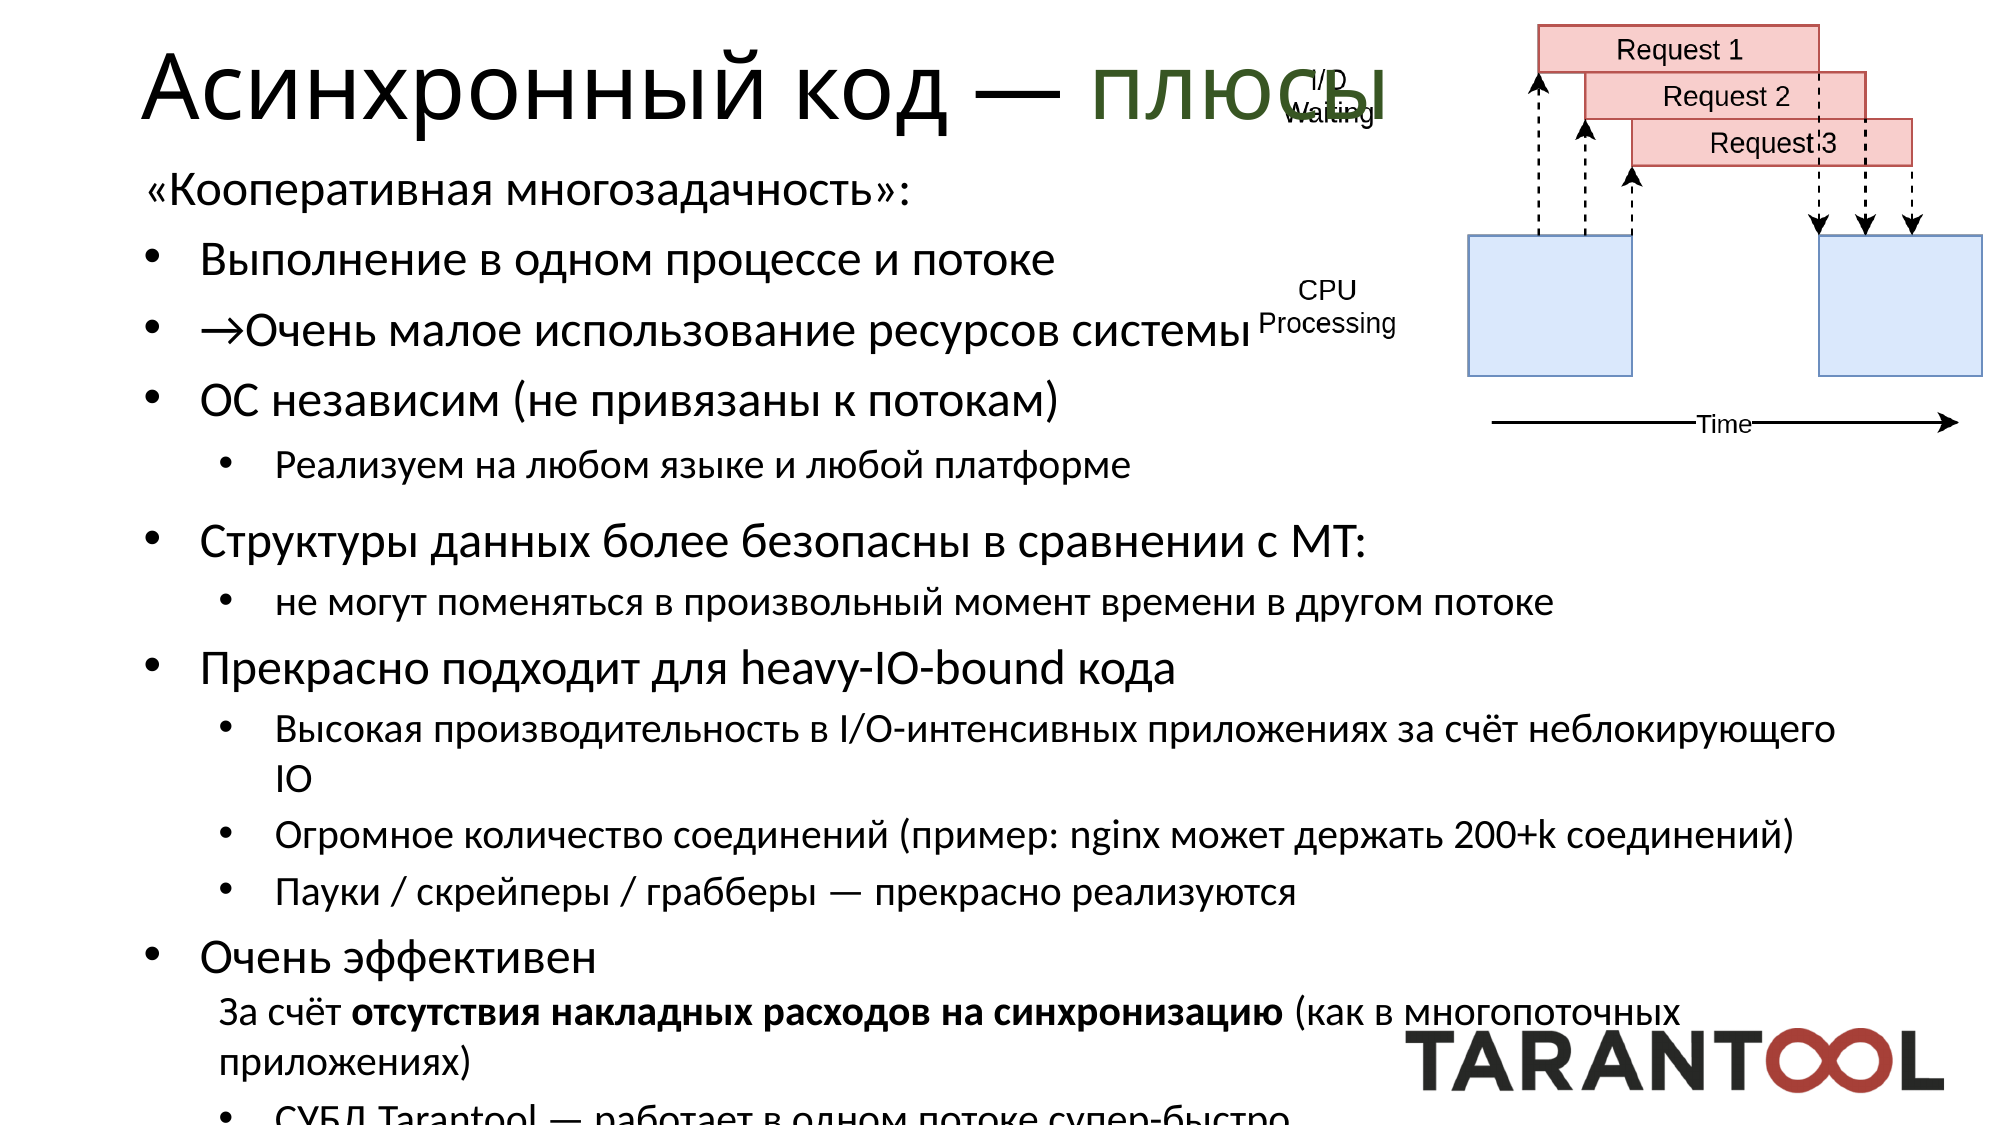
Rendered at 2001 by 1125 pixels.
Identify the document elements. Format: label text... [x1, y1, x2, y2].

list «Кооперативная многозадачность»: Выполнение в одном процессе и потоке →Очень малое использование ресурсов системы ОС независим (не привязаны к потокам) Реализуем на любом языке и любой платформе Структуры данных более безопасны в сравнении с MT: не могут поменяться в произвольный момент времени в другом потоке Прекрасно подходит для heavy-IO-bound кода Высокая производительность в I/O-интенсивных приложениях за счёт неблокирующего IO Огромное количество соединений (пример: nginx может держать 200+k соединений) Пауки / скрейперы / грабберы — прекрасно реализуются Очень эффективен За счёт отсутствия накладных расходов на синхронизацию (как в многопоточных приложениях) СУБД Tarantool — работает в одном потоке супер-быстро [126, 147, 1913, 1101]
picture [1257, 24, 1983, 442]
picture [1404, 1028, 1945, 1094]
title Асинхронный код — плюсы [126, 31, 1257, 147]
